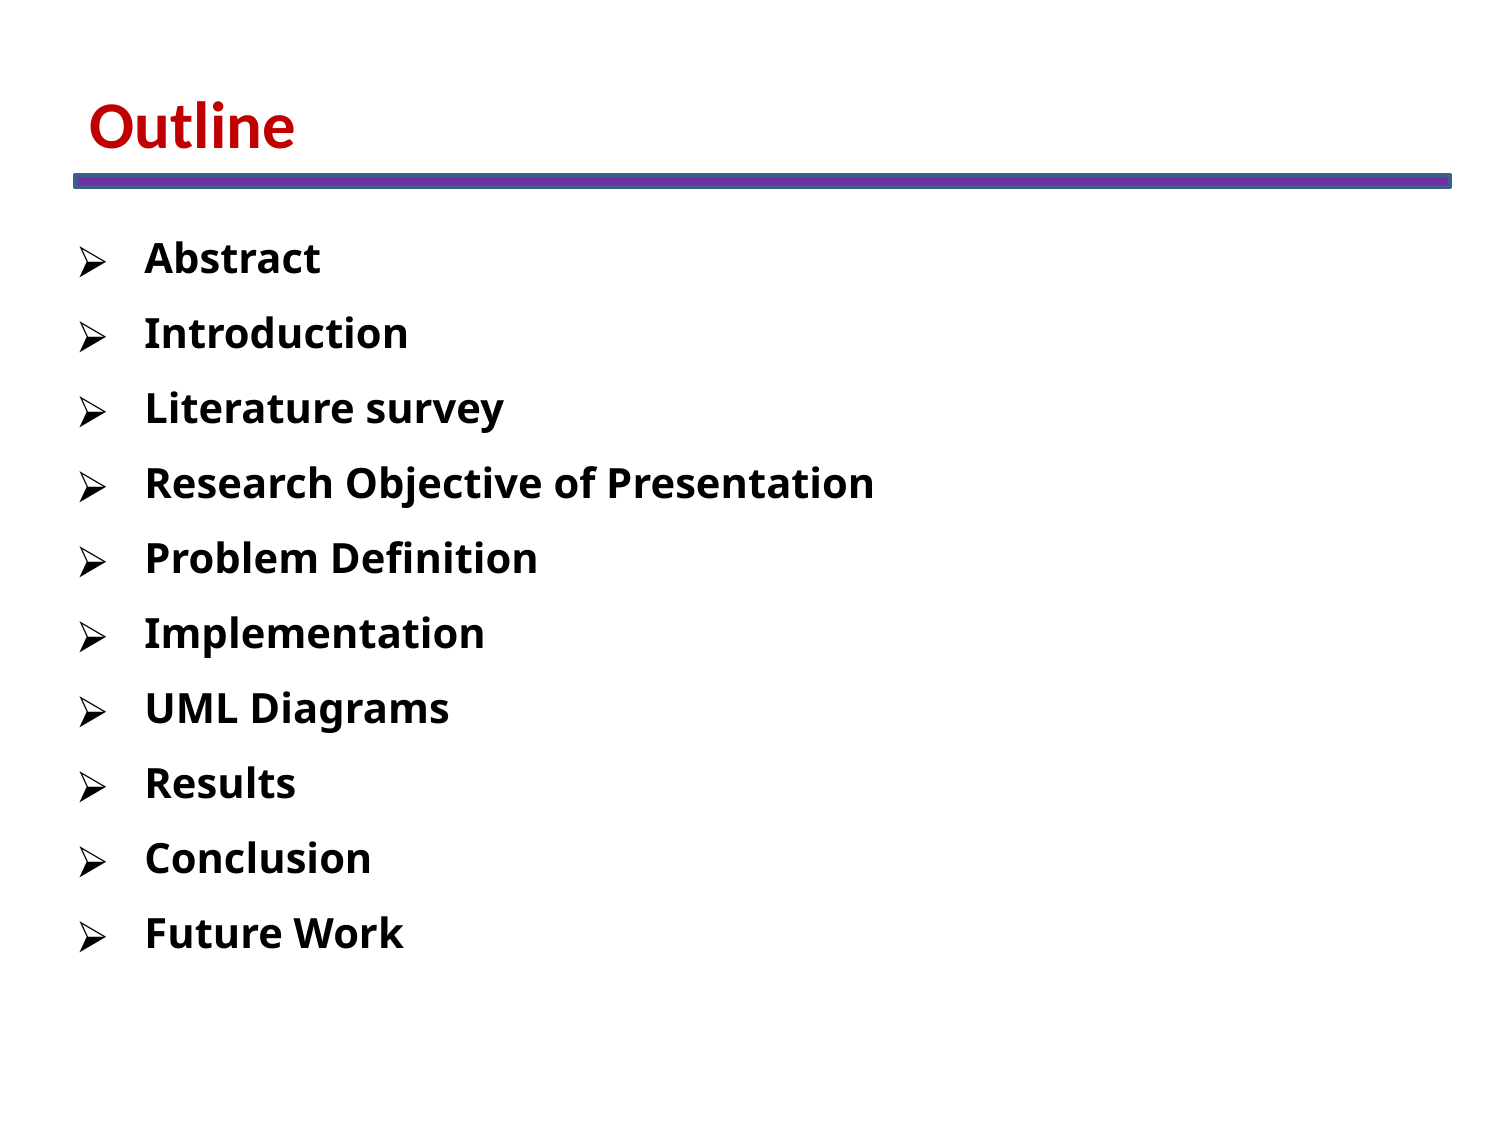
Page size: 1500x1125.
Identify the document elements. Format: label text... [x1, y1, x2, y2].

text_box Abstract Introduction Literature survey Research Objective of Presentation Problem Definition Implementation UML Diagrams Results Conclusion Future Work [62, 199, 1450, 1125]
text_box Outline [75, 74, 1450, 170]
text_box [75, 174, 1450, 188]
